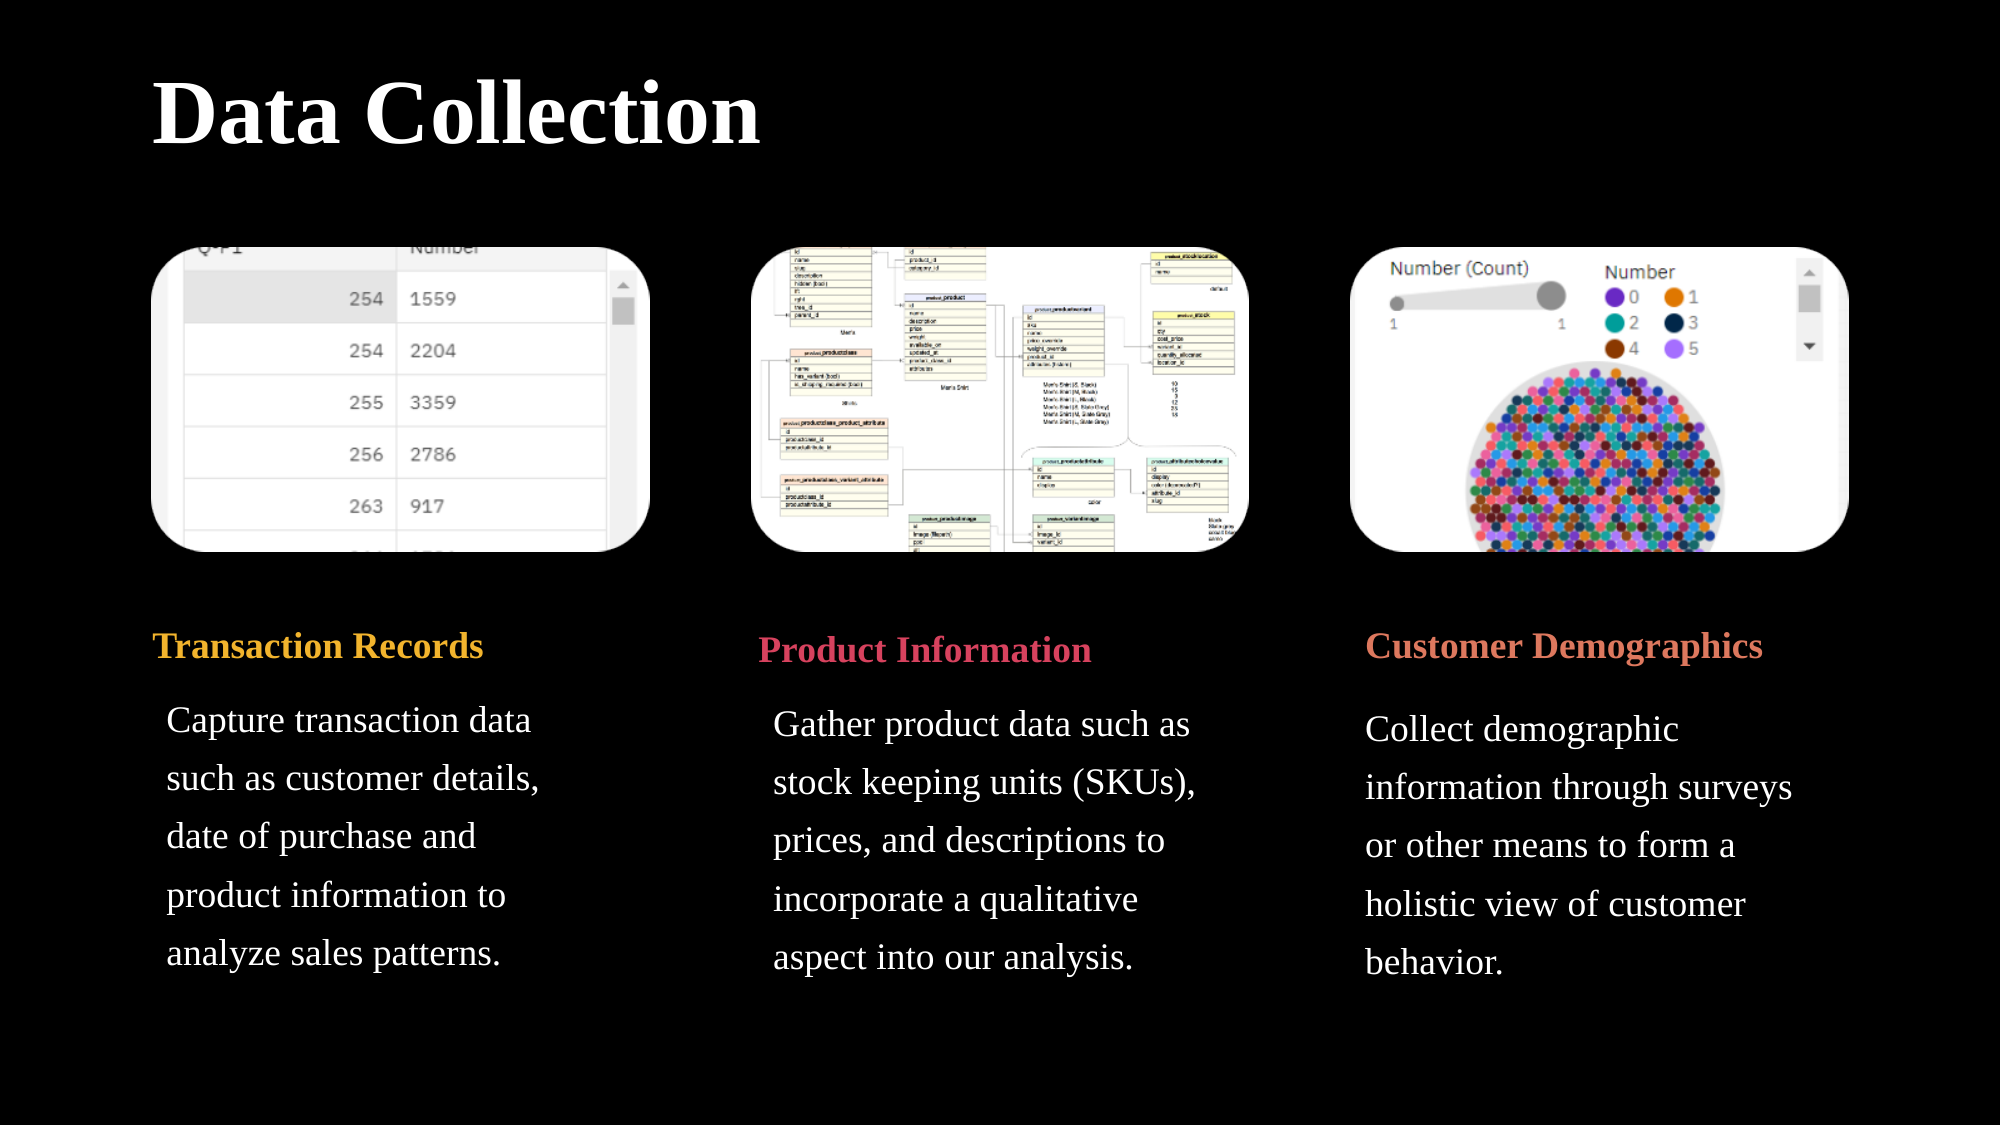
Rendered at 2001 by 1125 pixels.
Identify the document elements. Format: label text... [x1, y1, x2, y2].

picture [751, 247, 1249, 552]
text_box Capture transaction data such as customer details, date of purchase and product information to analyze sales patterns. [151, 674, 611, 981]
text_box Gather product data such as stock keeping units (SKUs), prices, and descriptions to incorporate a qualitative aspect into our analysis. [758, 678, 1256, 985]
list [151, 247, 650, 552]
text_box Customer Demographics 🧑‍🤝‍🧑 [1350, 601, 1919, 674]
text_box Collect demographic information through surveys or other means to form a holistic view of customer behavior. [1350, 683, 1849, 990]
picture [1350, 247, 1849, 552]
title Data Collection [137, 59, 1863, 278]
text_box Product Information 📦 [743, 605, 1756, 678]
text_box Transaction Records 📝 [137, 613, 743, 674]
